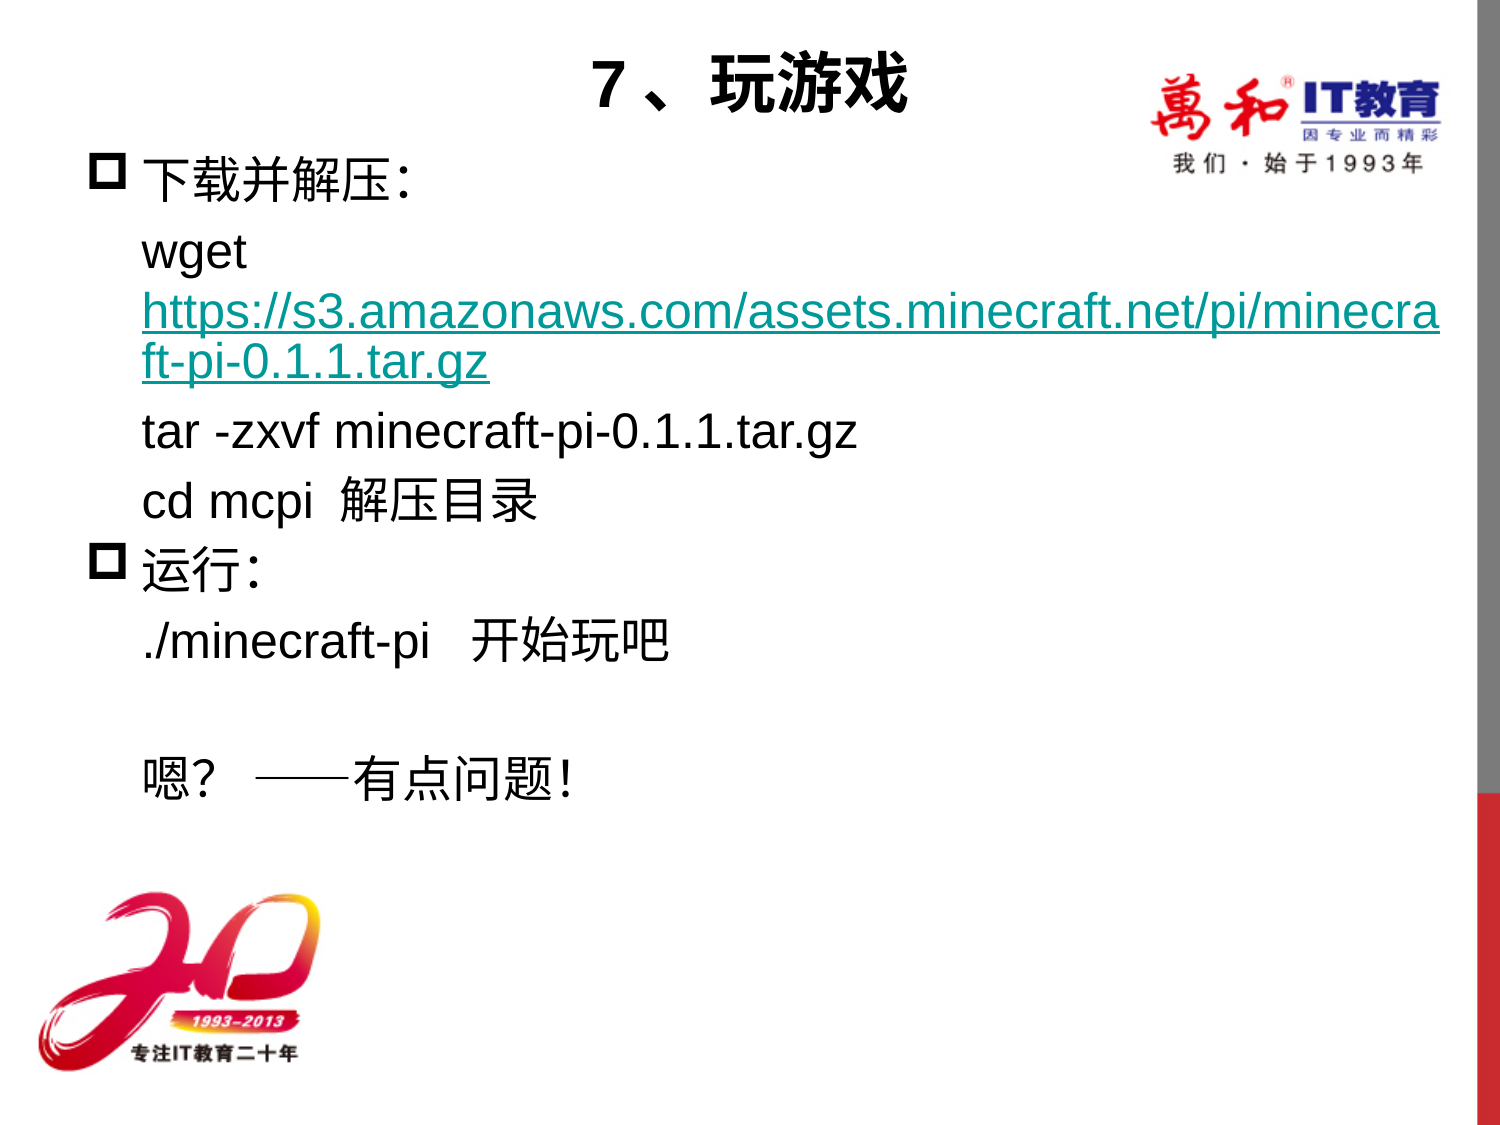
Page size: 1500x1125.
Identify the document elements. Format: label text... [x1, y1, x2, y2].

picture [0, 0, 1500, 1125]
title 7、玩游戏 [74, 37, 1426, 130]
list 下载并解压： wget https://s3.amazonaws.com/assets.minecraft.net/pi/minecraft-pi-0.1.1.tar.gz tar -zxvf minecraft-pi-0.1.1.tar.gz cd mcpi 解压目录 运行： ./minecraft-pi 开始玩吧 嗯？ ——有点问题！ [70, 140, 1459, 282]
